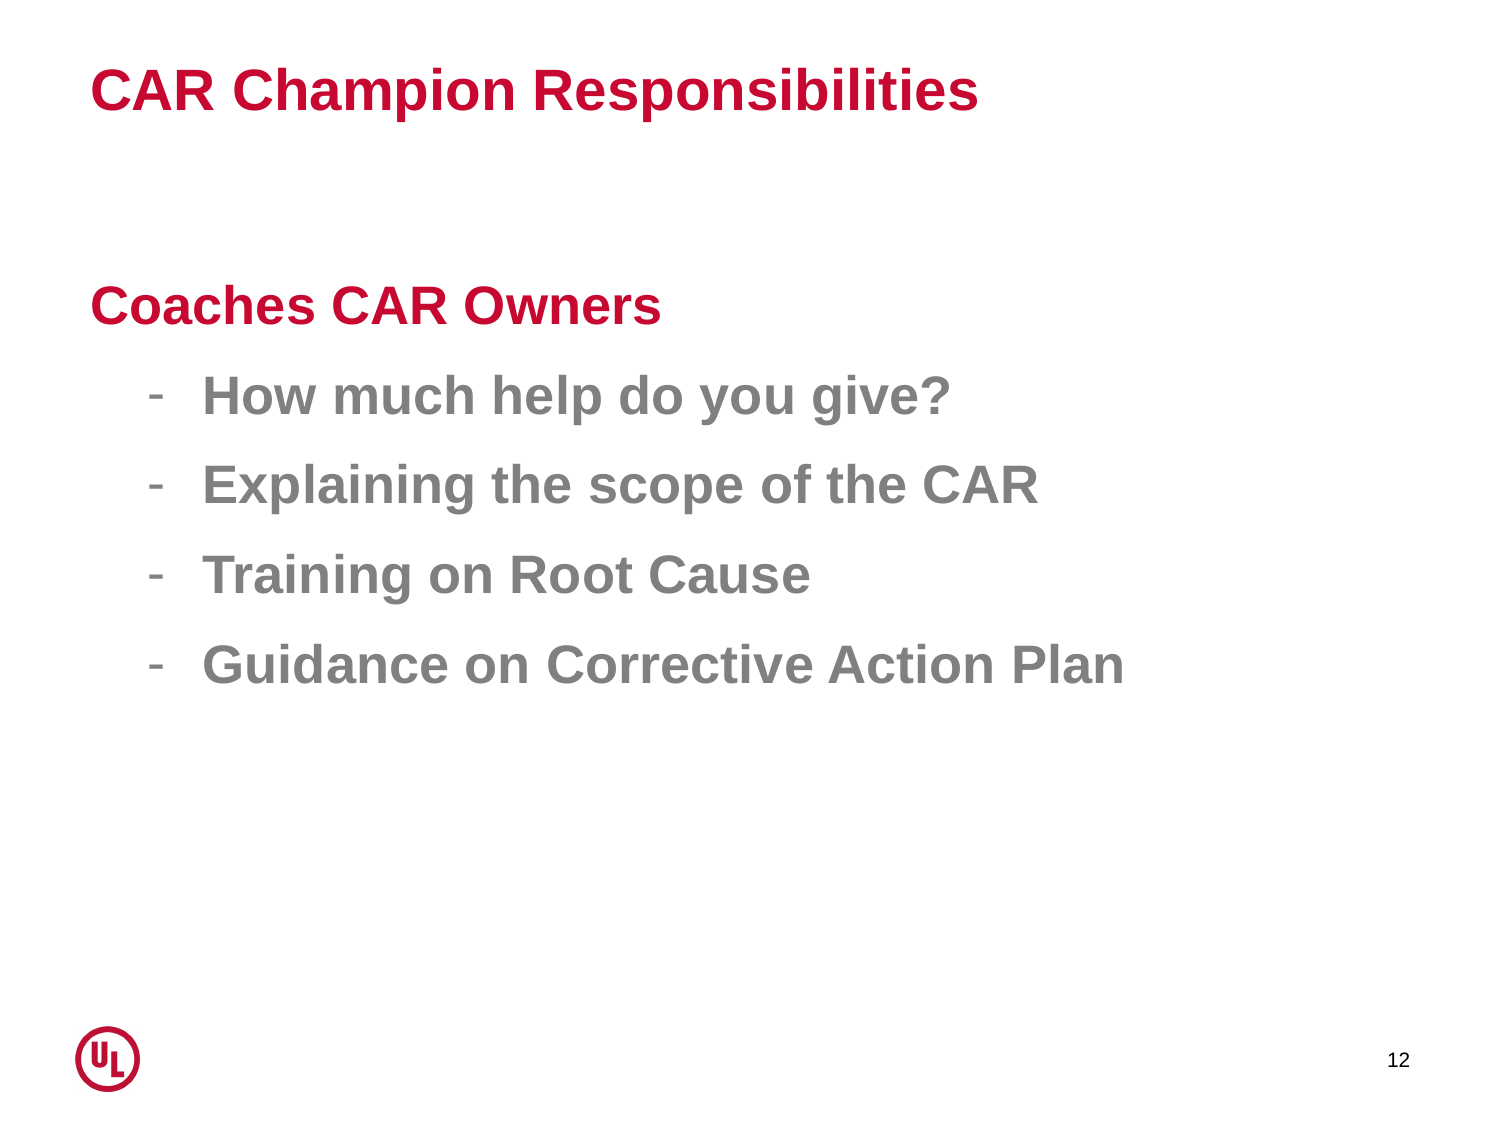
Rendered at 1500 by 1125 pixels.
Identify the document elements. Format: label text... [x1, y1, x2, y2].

title CAR Champion Responsibilities [75, 45, 1425, 233]
slide_number 12 [1319, 1029, 1425, 1090]
picture [75, 1026, 140, 1092]
list Coaches CAR Owners How much help do you give? Explaining the scope of the CAR Training on Root Cause Guidance on Corrective Action Plan [75, 262, 1425, 1005]
